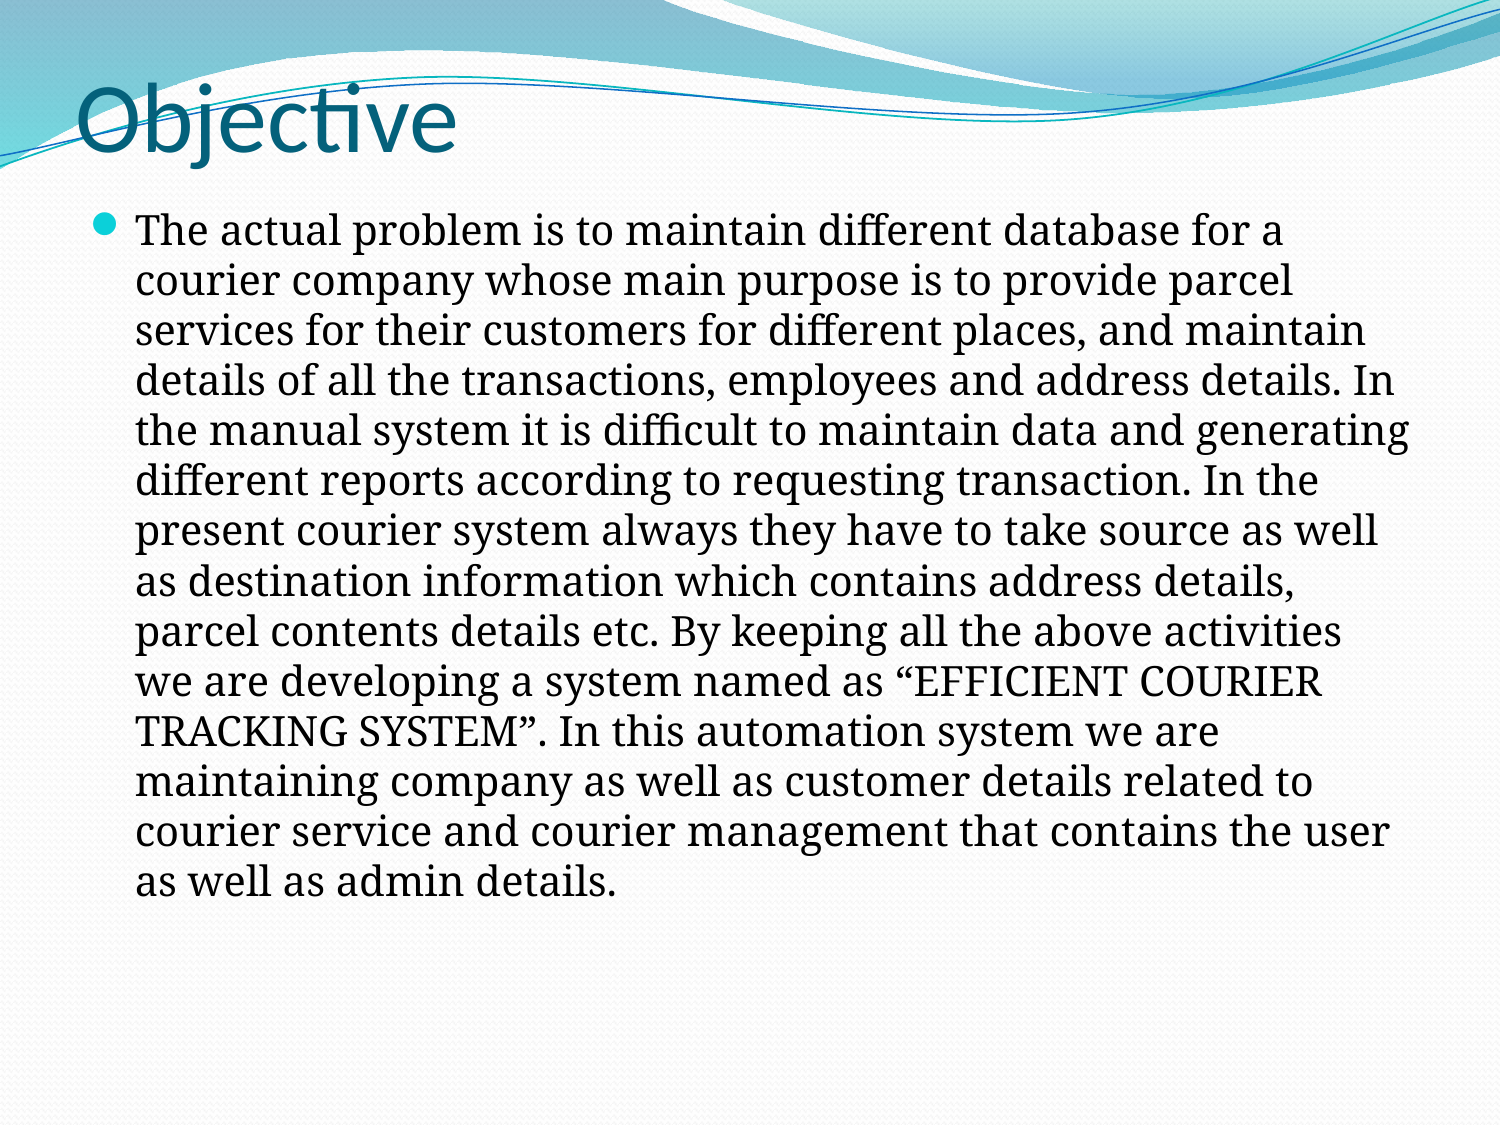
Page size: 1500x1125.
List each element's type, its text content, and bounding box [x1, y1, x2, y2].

title Objective [75, 45, 1425, 173]
list The actual problem is to maintain different database for a courier company whose main purpose is to provide parcel services for their customers for different places, and maintain details of all the transactions, employees and address details. In the manual system it is difficult to maintain data and generating different reports according to requesting transaction. In the present courier system always they have to take source as well as destination information which contains address details, parcel contents details etc. By keeping all the above activities we are developing a system named as “EFFICIENT COURIER TRACKING SYSTEM”. In this automation system we are maintaining company as well as customer details related to courier service and courier management that contains the user as well as admin details. [75, 196, 1425, 986]
